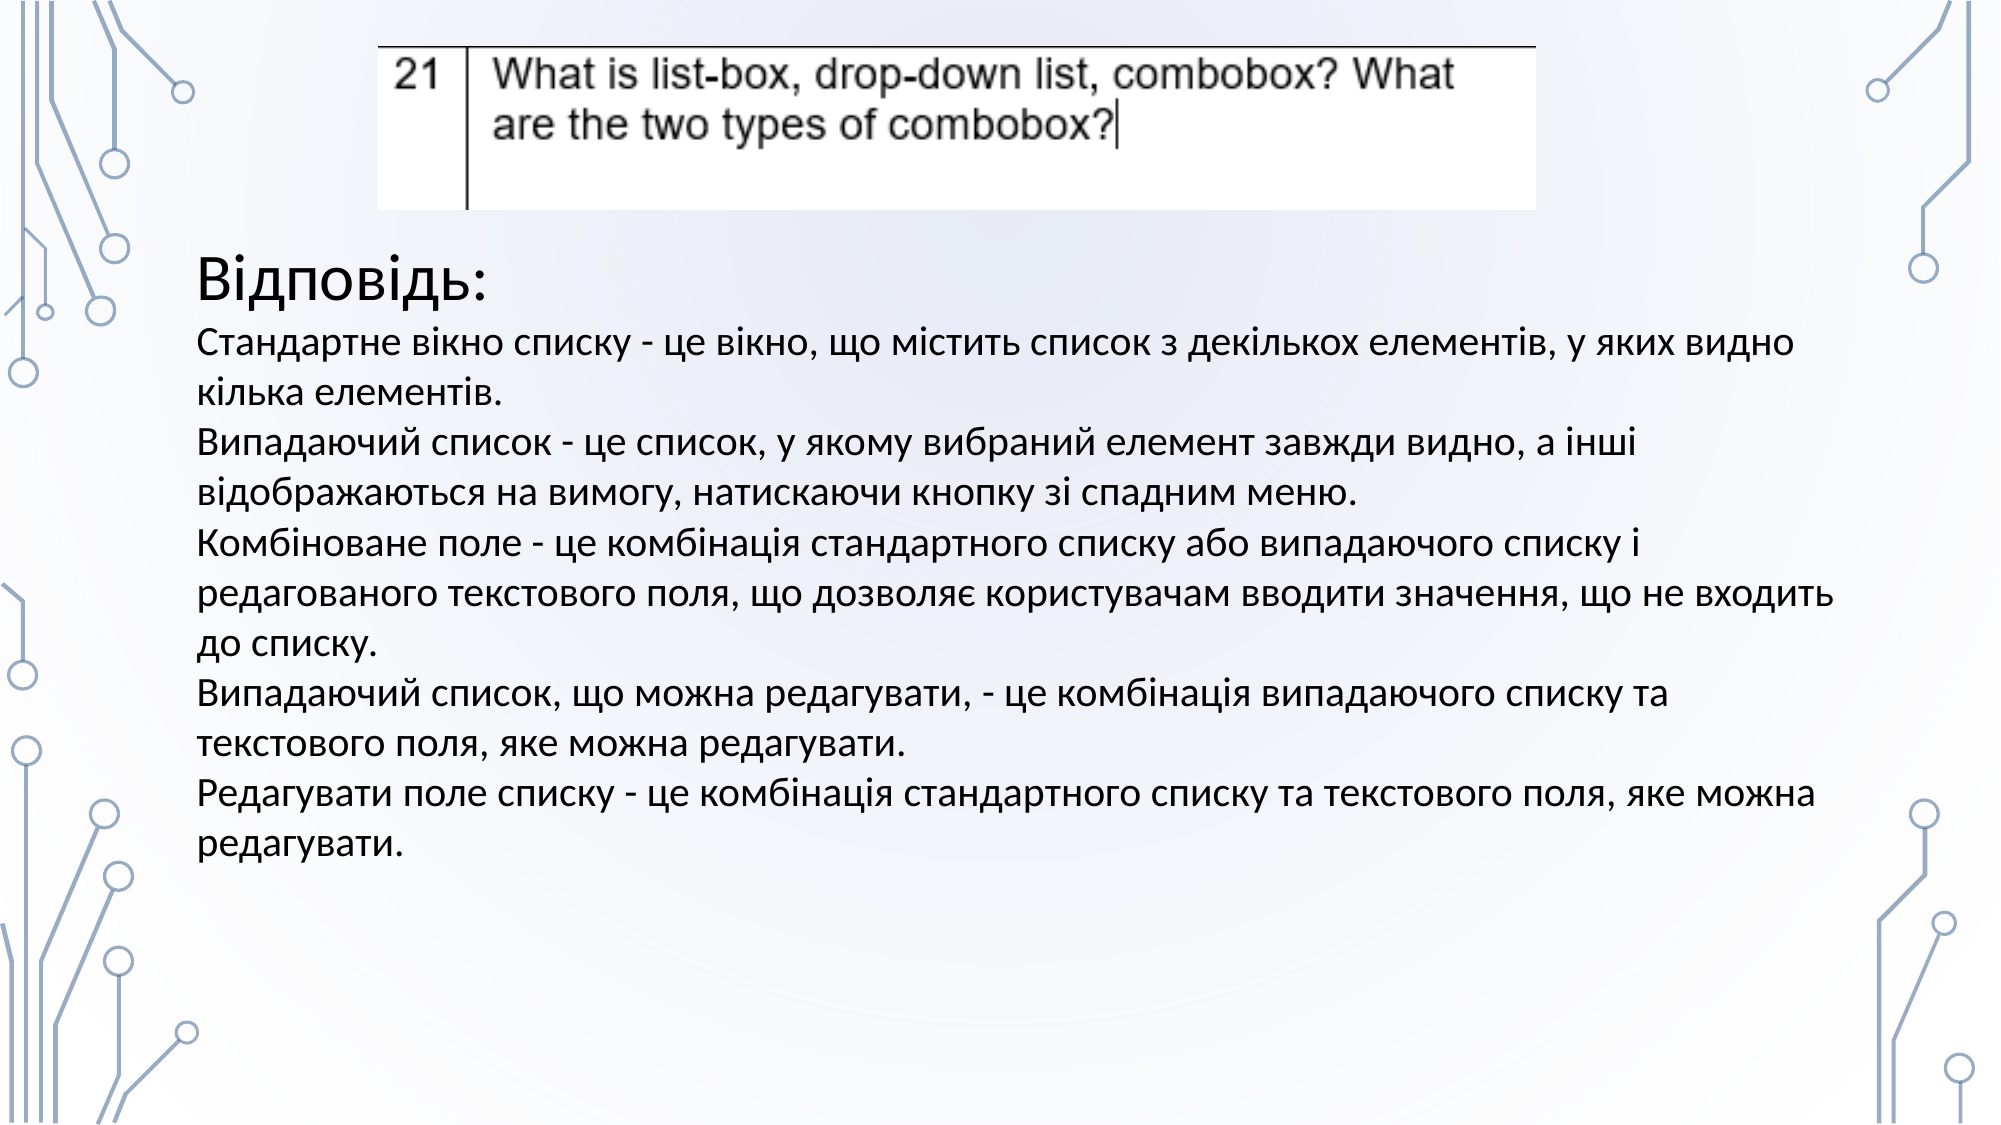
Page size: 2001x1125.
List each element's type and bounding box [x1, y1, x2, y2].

picture [201, 0, 2000, 1125]
text_box [1863, 0, 1976, 1124]
text_box [0, 0, 201, 1125]
